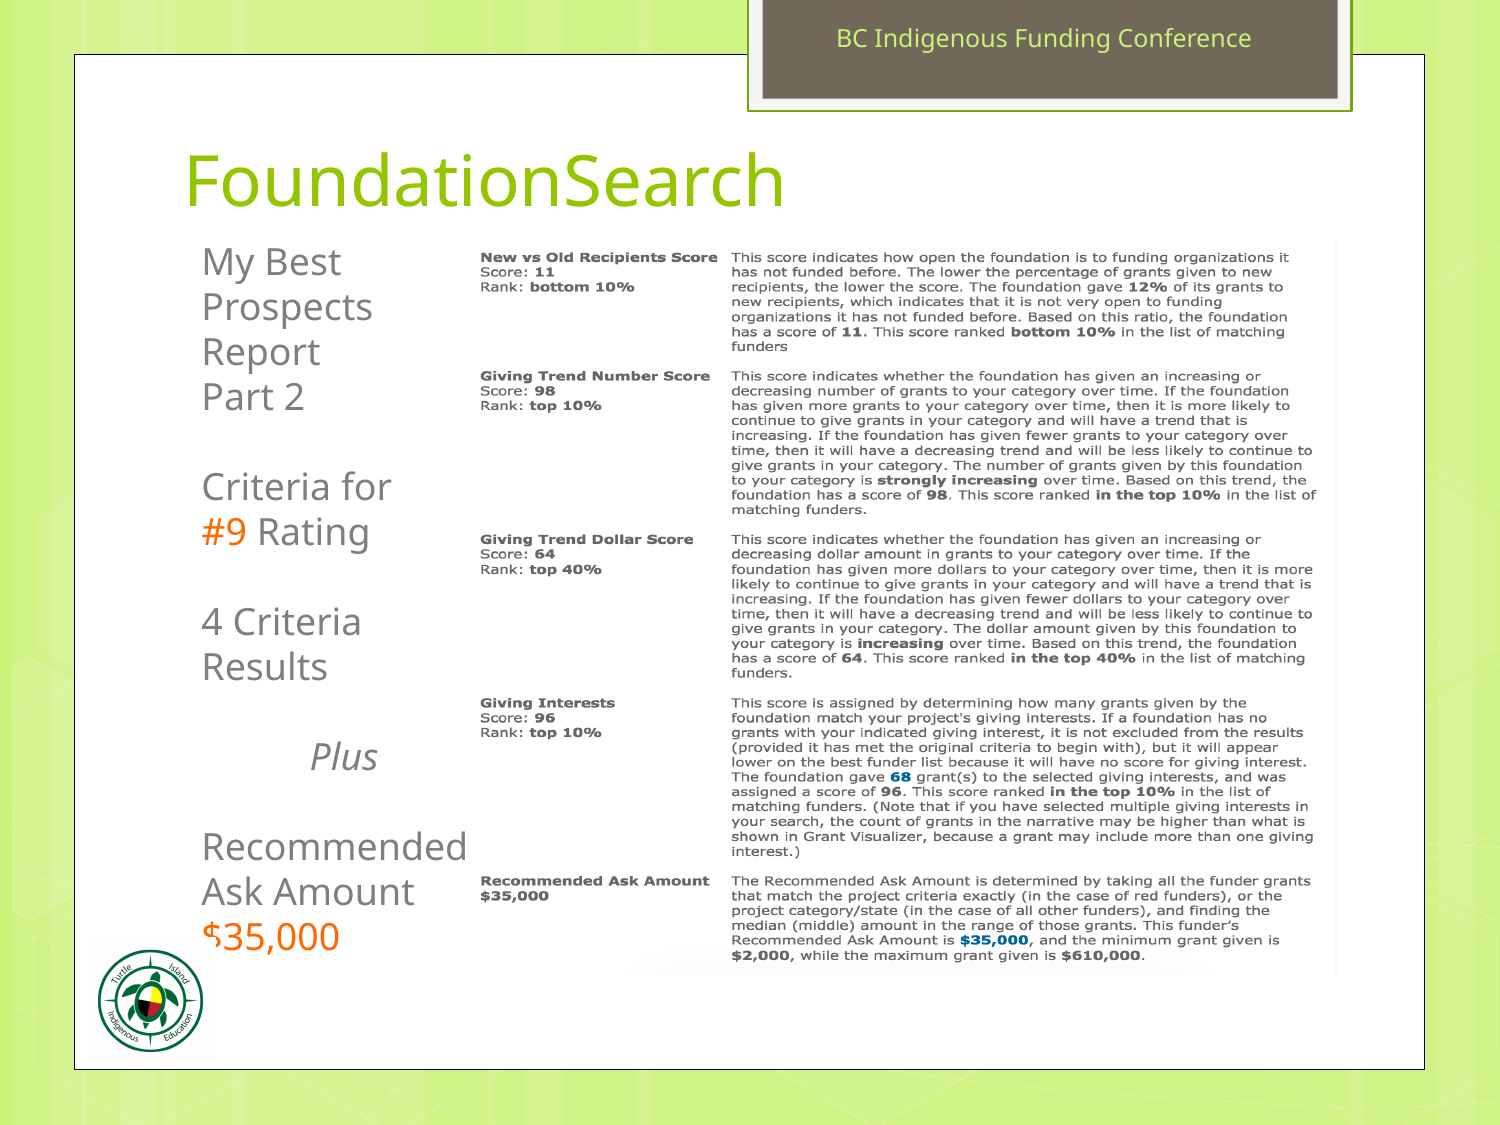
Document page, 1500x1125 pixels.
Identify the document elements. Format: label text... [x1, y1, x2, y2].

text_box My Best Prospects Report Part 2 Criteria for #9 Rating 4 Criteria Results Plus Recommended Ask Amount $35,000 [186, 230, 502, 965]
text_box BC Indigenous Funding Conference [763, 15, 1339, 61]
picture [86, 937, 216, 1063]
picture [462, 241, 1339, 975]
text_box FoundationSearch [168, 127, 1321, 228]
